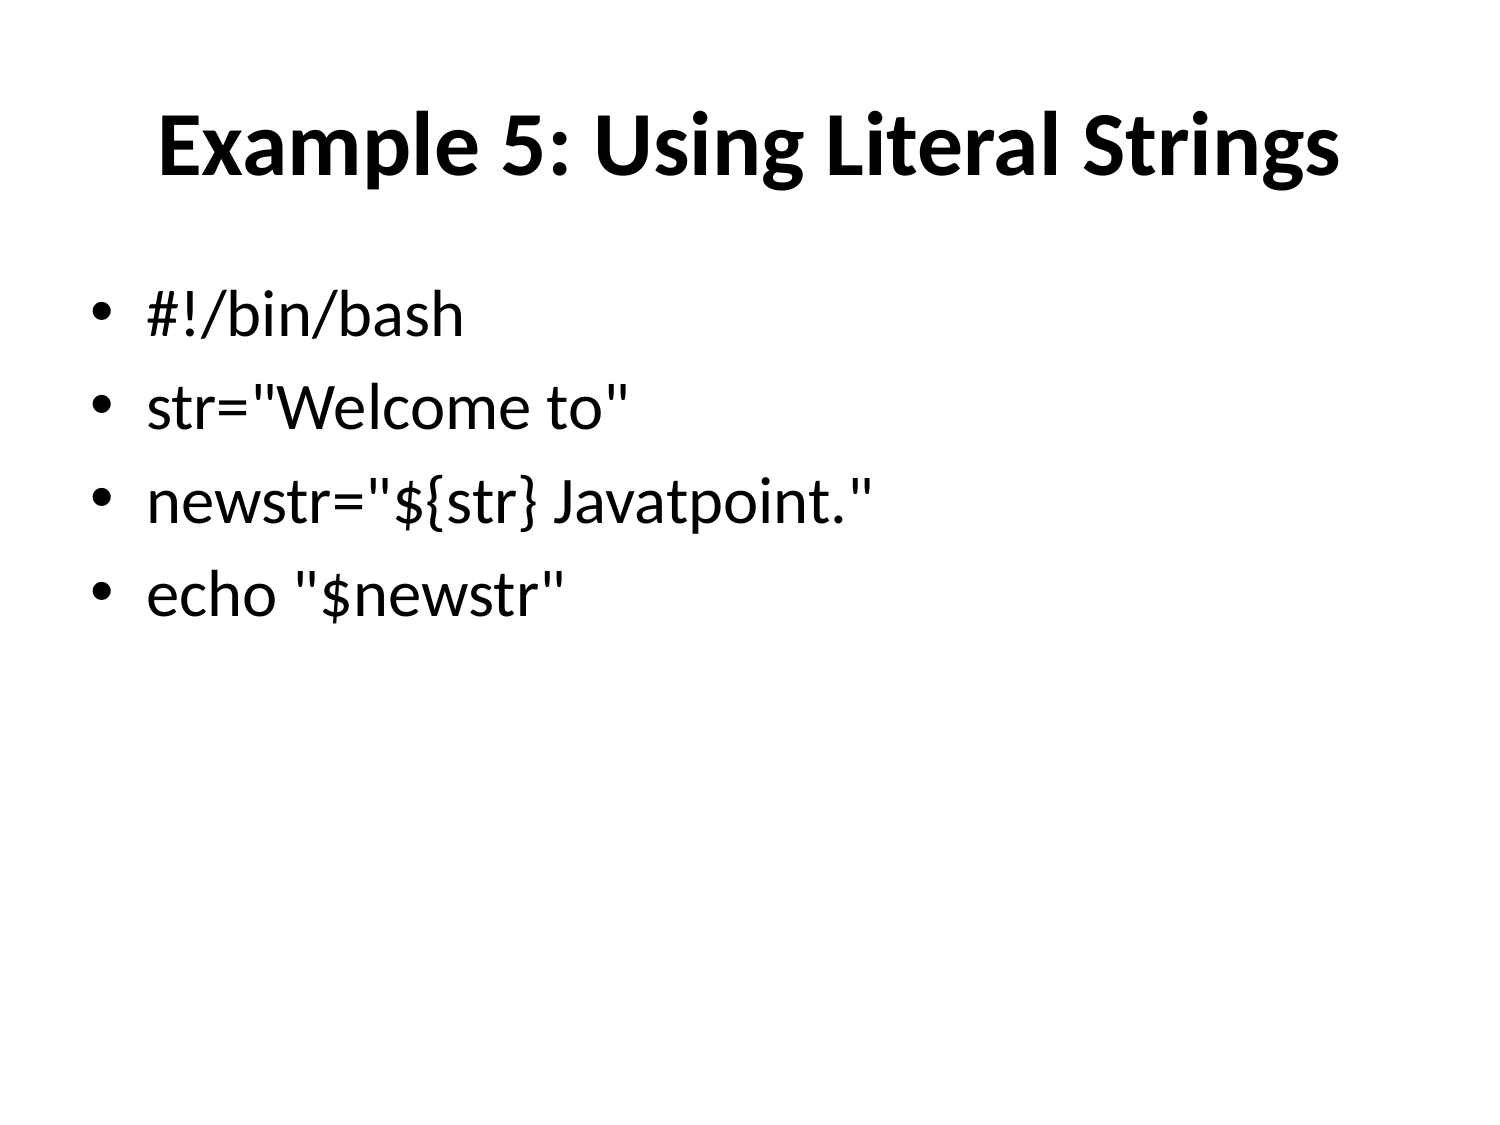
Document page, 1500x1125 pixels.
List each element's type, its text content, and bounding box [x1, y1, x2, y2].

list #!/bin/bash str="Welcome to" newstr="${str} Javatpoint." echo "$newstr" [75, 262, 1425, 1005]
title Example 5: Using Literal Strings [75, 45, 1425, 233]
